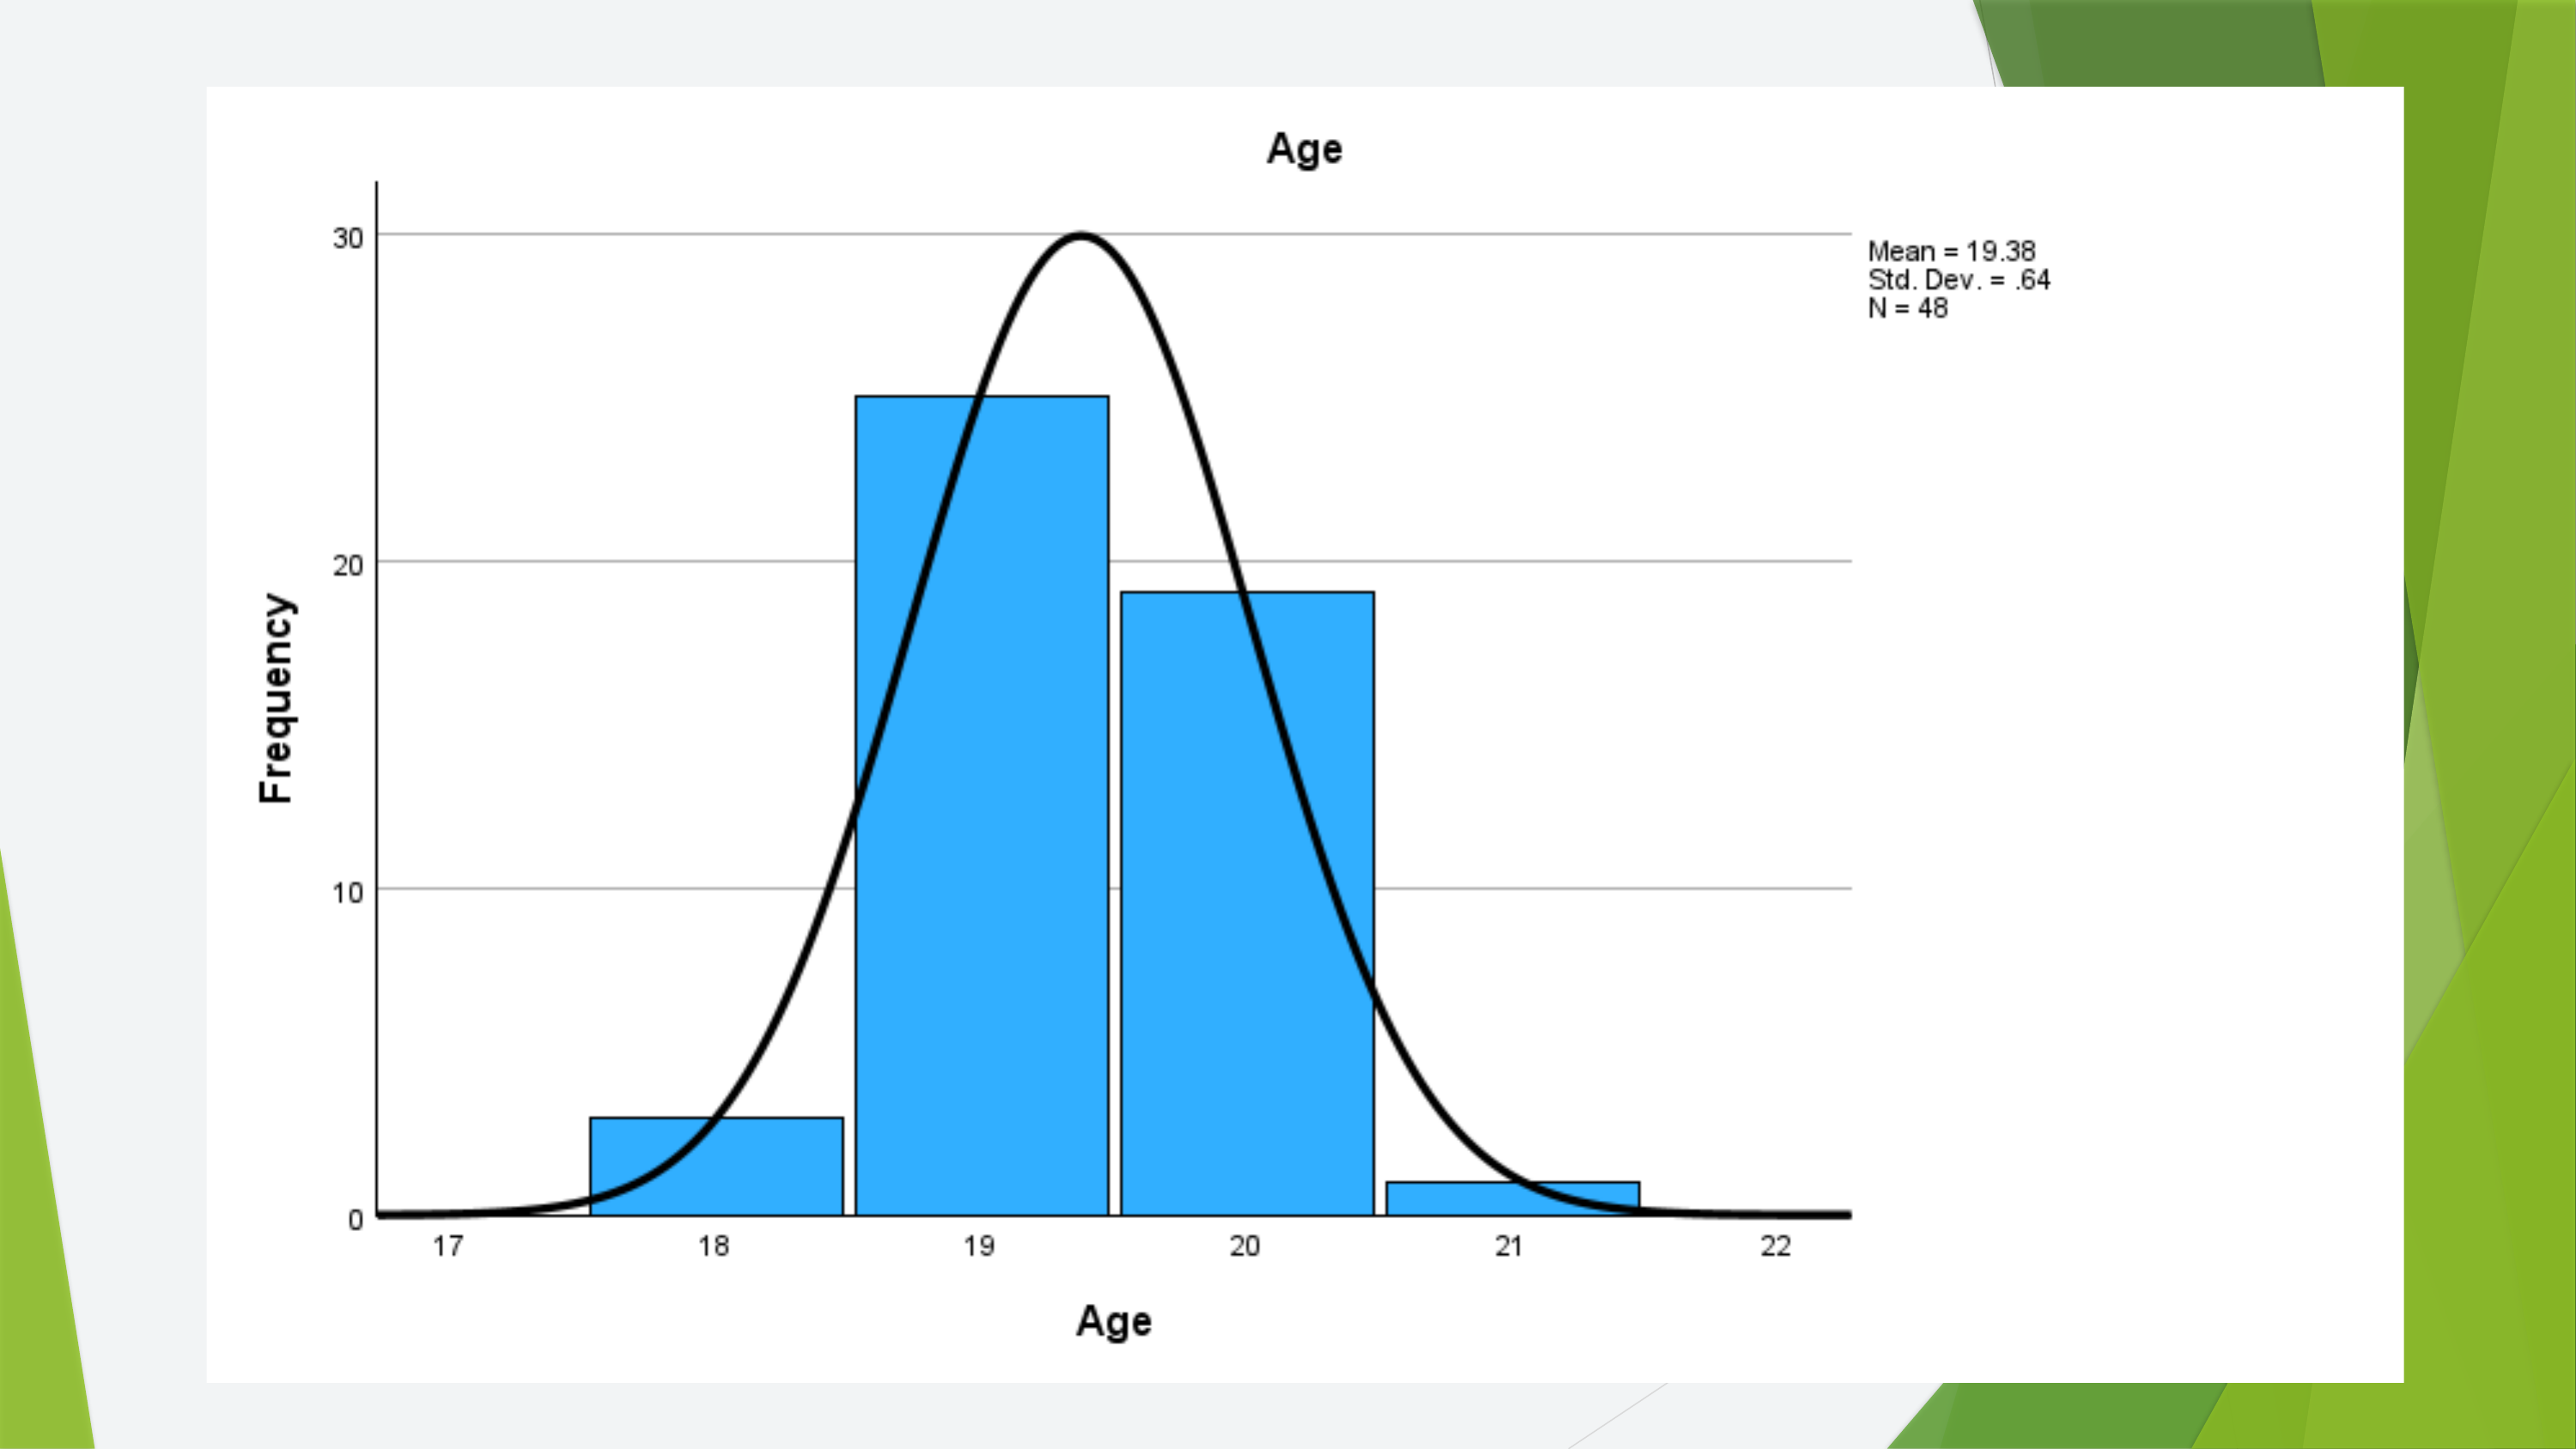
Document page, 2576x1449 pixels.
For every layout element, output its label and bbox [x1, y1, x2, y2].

text_box [206, 87, 2404, 1383]
